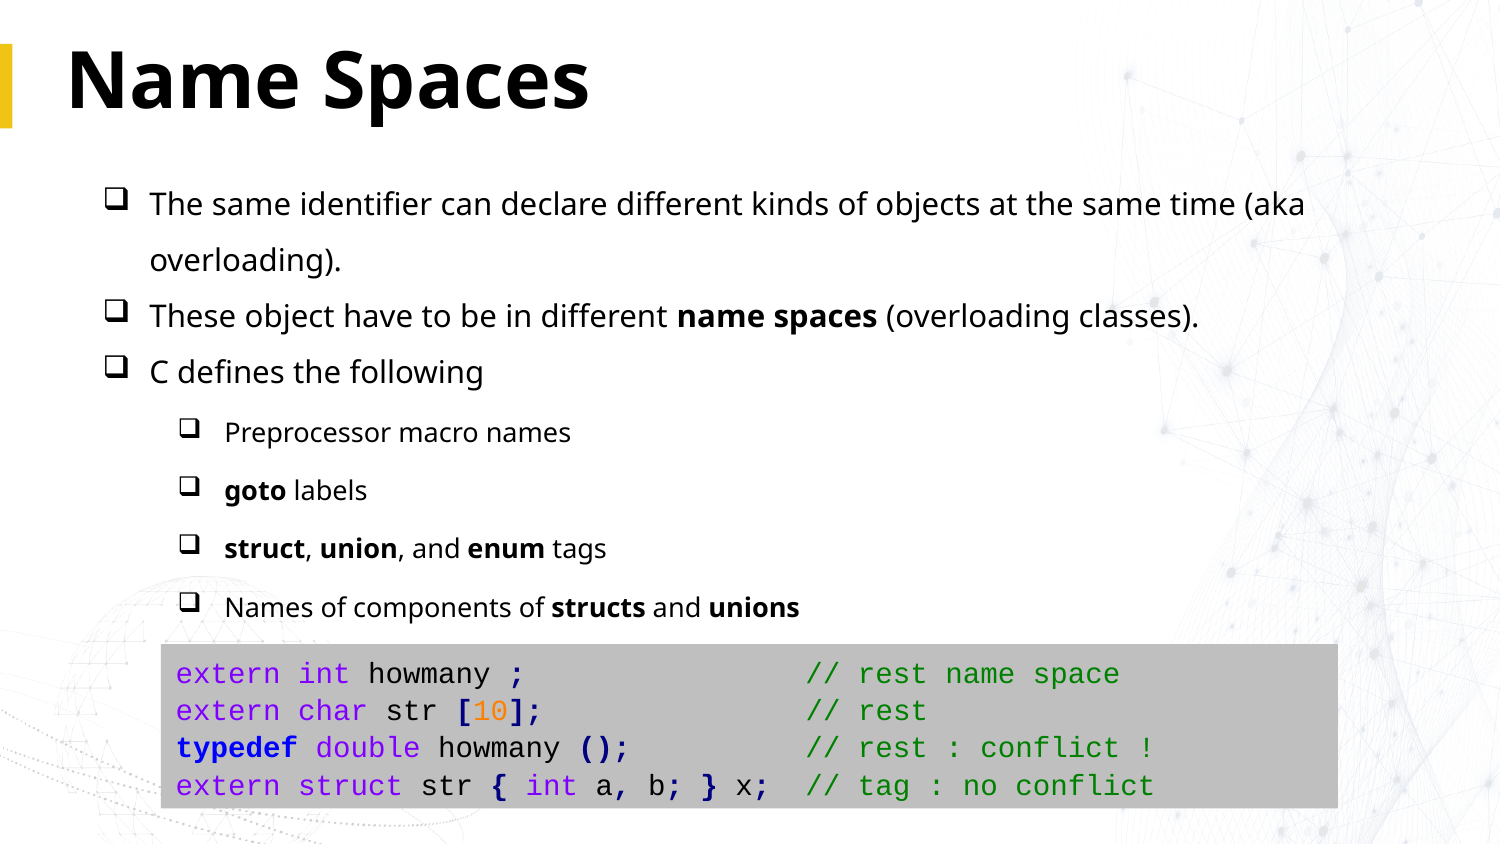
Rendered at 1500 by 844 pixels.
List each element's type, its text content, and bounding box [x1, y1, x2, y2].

picture [0, 0, 1500, 844]
text_box extern int howmany ; // rest name space extern char str [10]; // rest typedef double howmany (); // rest : conflict ! extern struct str { int a, b; } x; // tag : no conflict [160, 644, 1338, 809]
list The same identifier can declare different kinds of objects at the same time (aka overloading). These object have to be in different name spaces (overloading classes). C defines the following Preprocessor macro names goto labels struct, union, and enum tags Names of components of structs and unions The rest: variables, functions, typedef name [53, 159, 1446, 799]
title Name Spaces [53, 31, 1446, 135]
